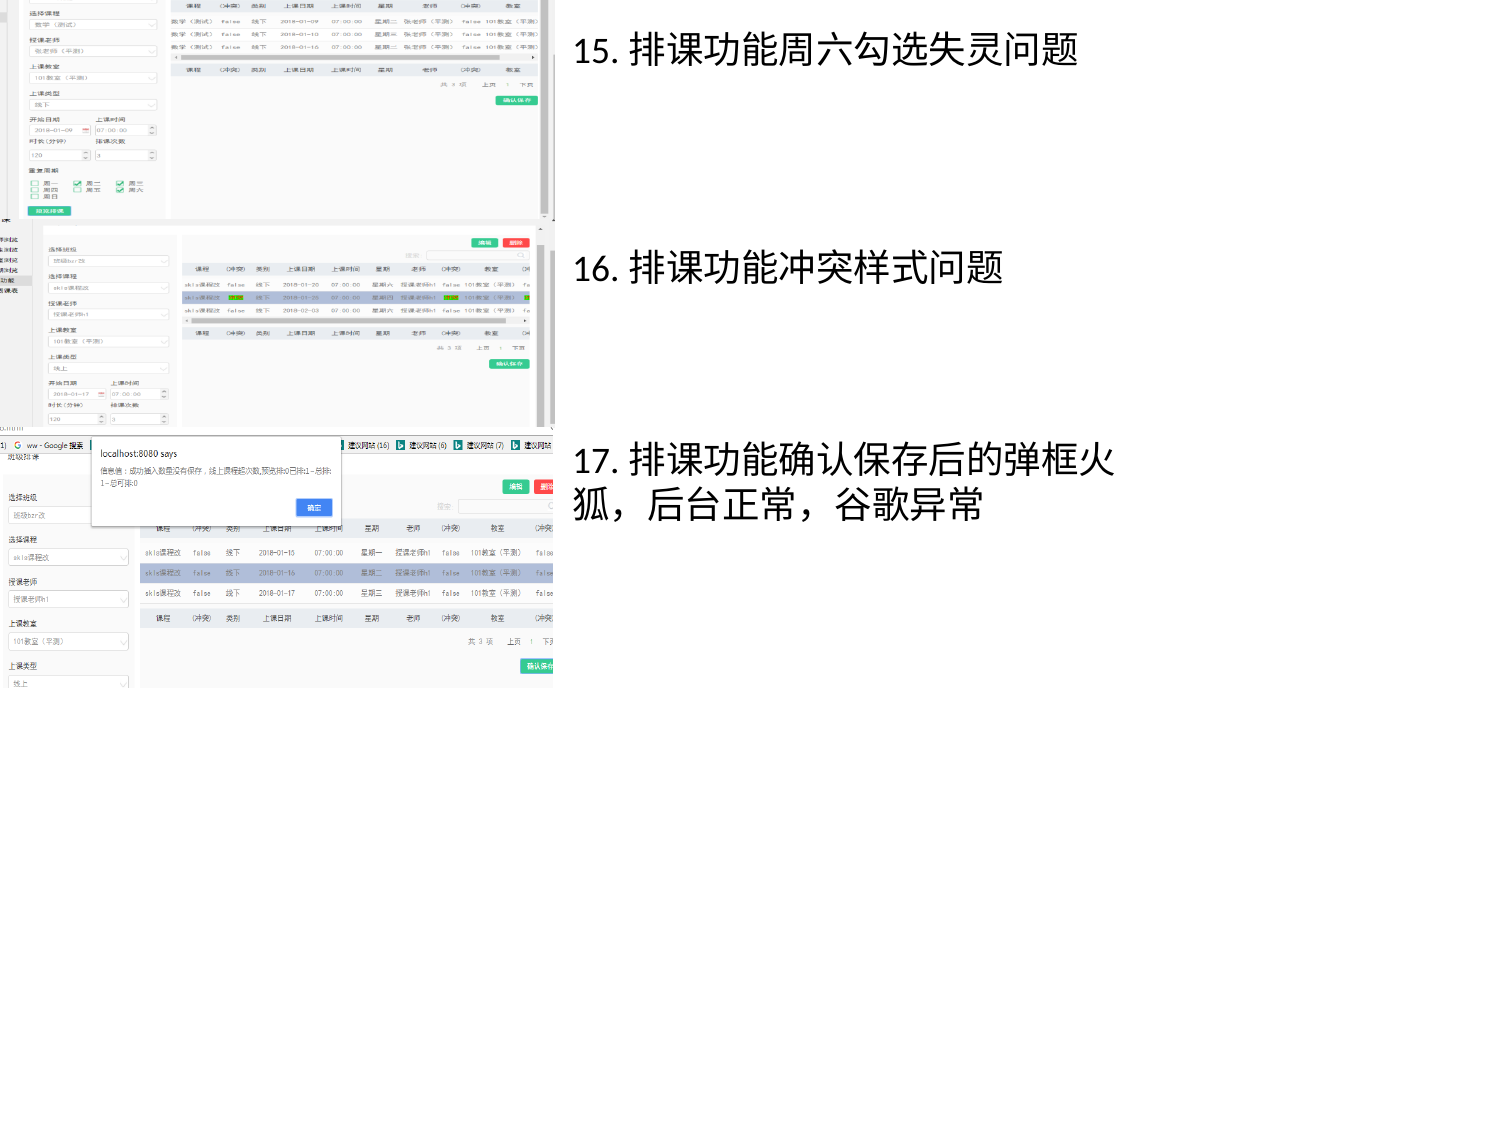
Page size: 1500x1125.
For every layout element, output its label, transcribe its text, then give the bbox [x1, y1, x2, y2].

text_box 16.排课功能冲突样式问题 [560, 236, 1152, 297]
text_box 15.排课功能周六勾选失灵问题 [559, 19, 1152, 79]
text_box 17.排课功能确认保存后的弹框火狐，后台正常，谷歌异常 [557, 428, 1152, 534]
picture [0, 0, 556, 689]
